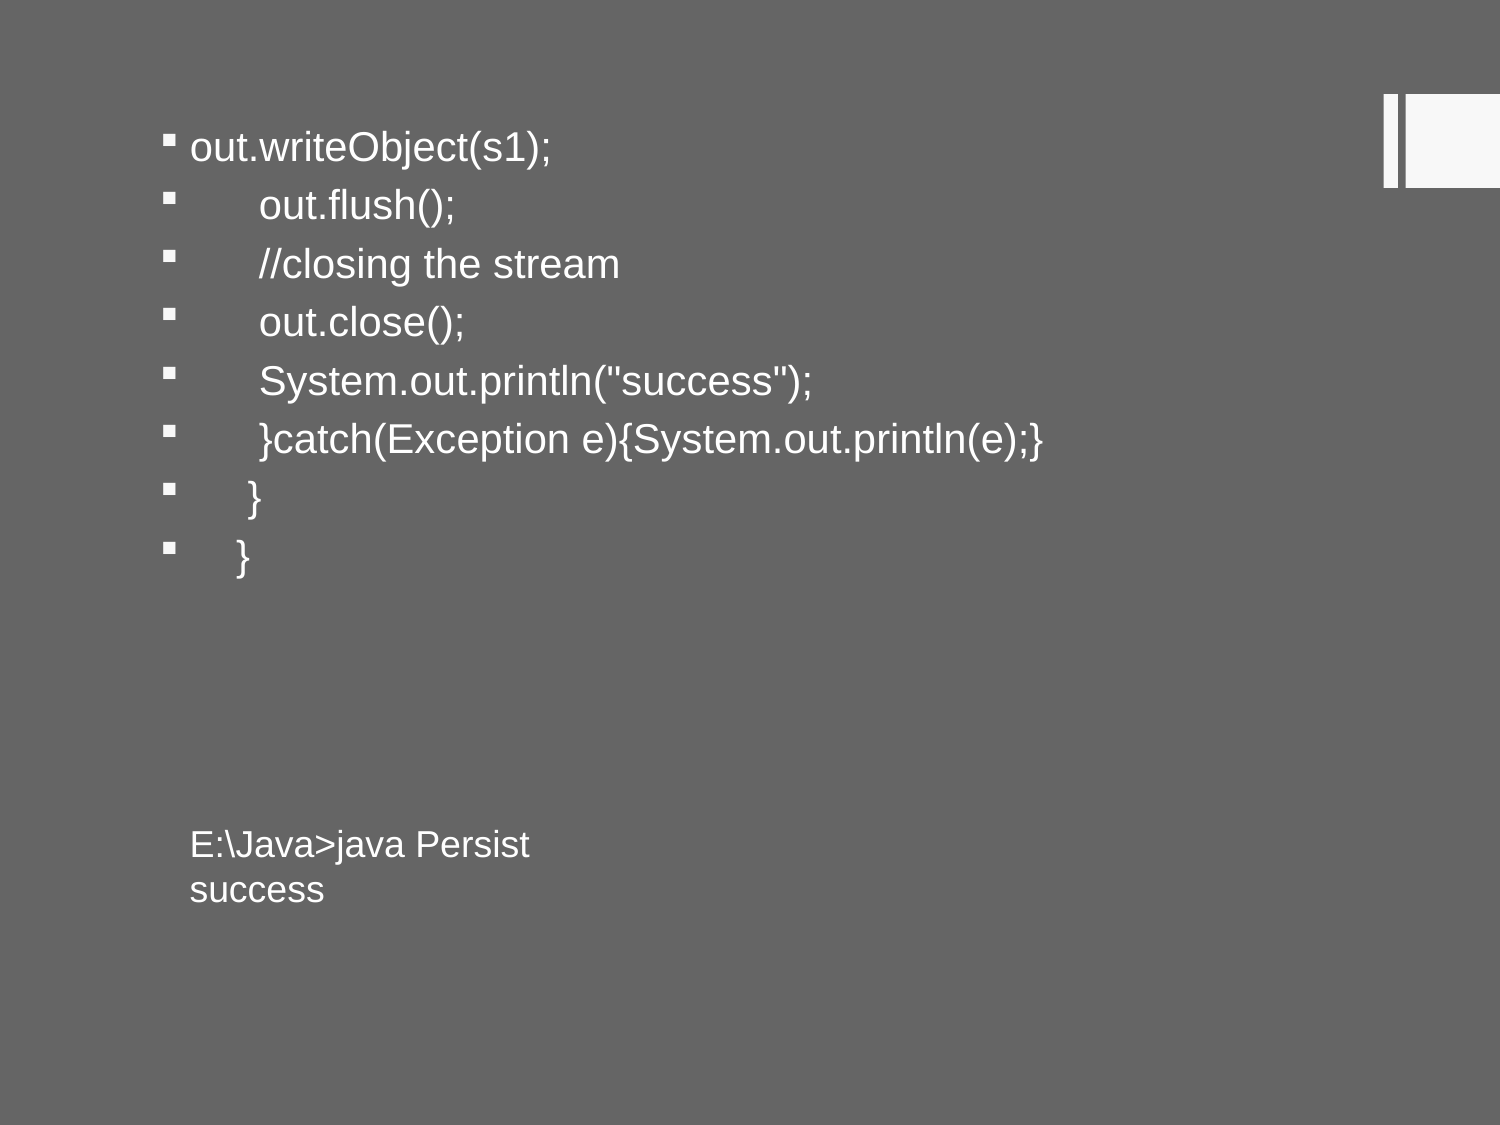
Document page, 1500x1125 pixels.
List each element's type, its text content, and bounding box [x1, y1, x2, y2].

list out.writeObject(s1); out.flush(); //closing the stream out.close(); System.out.println("success"); }catch(Exception e){System.out.println(e);} } } [137, 112, 1338, 694]
text_box E:\Java>java Persist success [174, 812, 925, 918]
